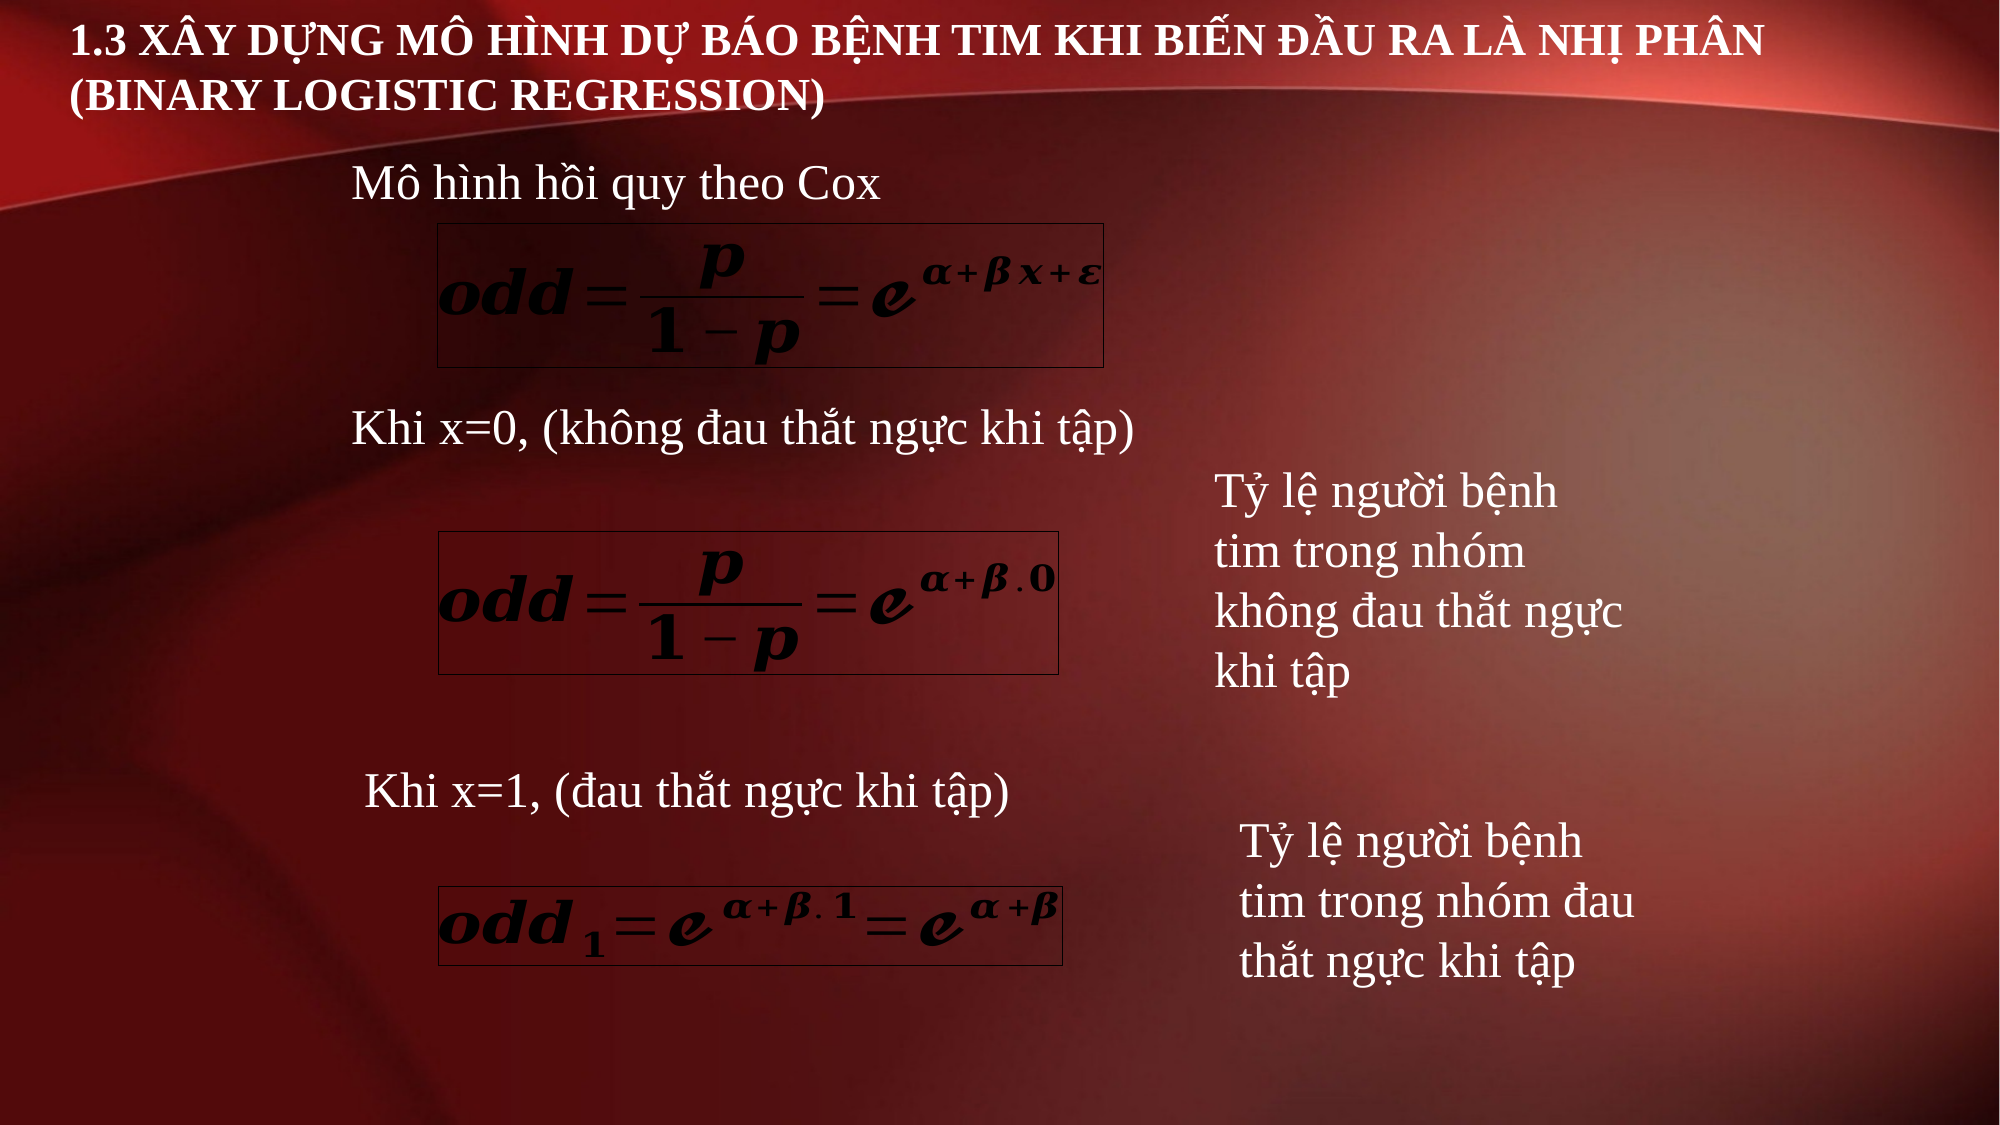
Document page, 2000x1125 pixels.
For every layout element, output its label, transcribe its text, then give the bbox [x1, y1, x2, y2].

text_box Tỷ lệ người bệnh tim trong nhóm đau thắt ngực khi tập [1224, 799, 1675, 995]
text_box Khi x=1, (đau thắt ngực khi tập) [349, 749, 1688, 825]
text_box Mô hình hồi quy theo Cox [337, 141, 1675, 217]
title 1.3 XÂY DỰNG MÔ HÌNH DỰ BÁO BỆNH TIM KHI BIẾN ĐẦU RA LÀ NHỊ PHÂN (BINARY LOGISTIC REGRESSION) [49, 20, 1900, 130]
text_box Khi x=0, (không đau thắt ngực khi tập) [337, 386, 1675, 462]
picture [0, 0, 2000, 1125]
text_box Tỷ lệ người bệnh tim trong nhóm không đau thắt ngực khi tập [1199, 449, 1650, 705]
